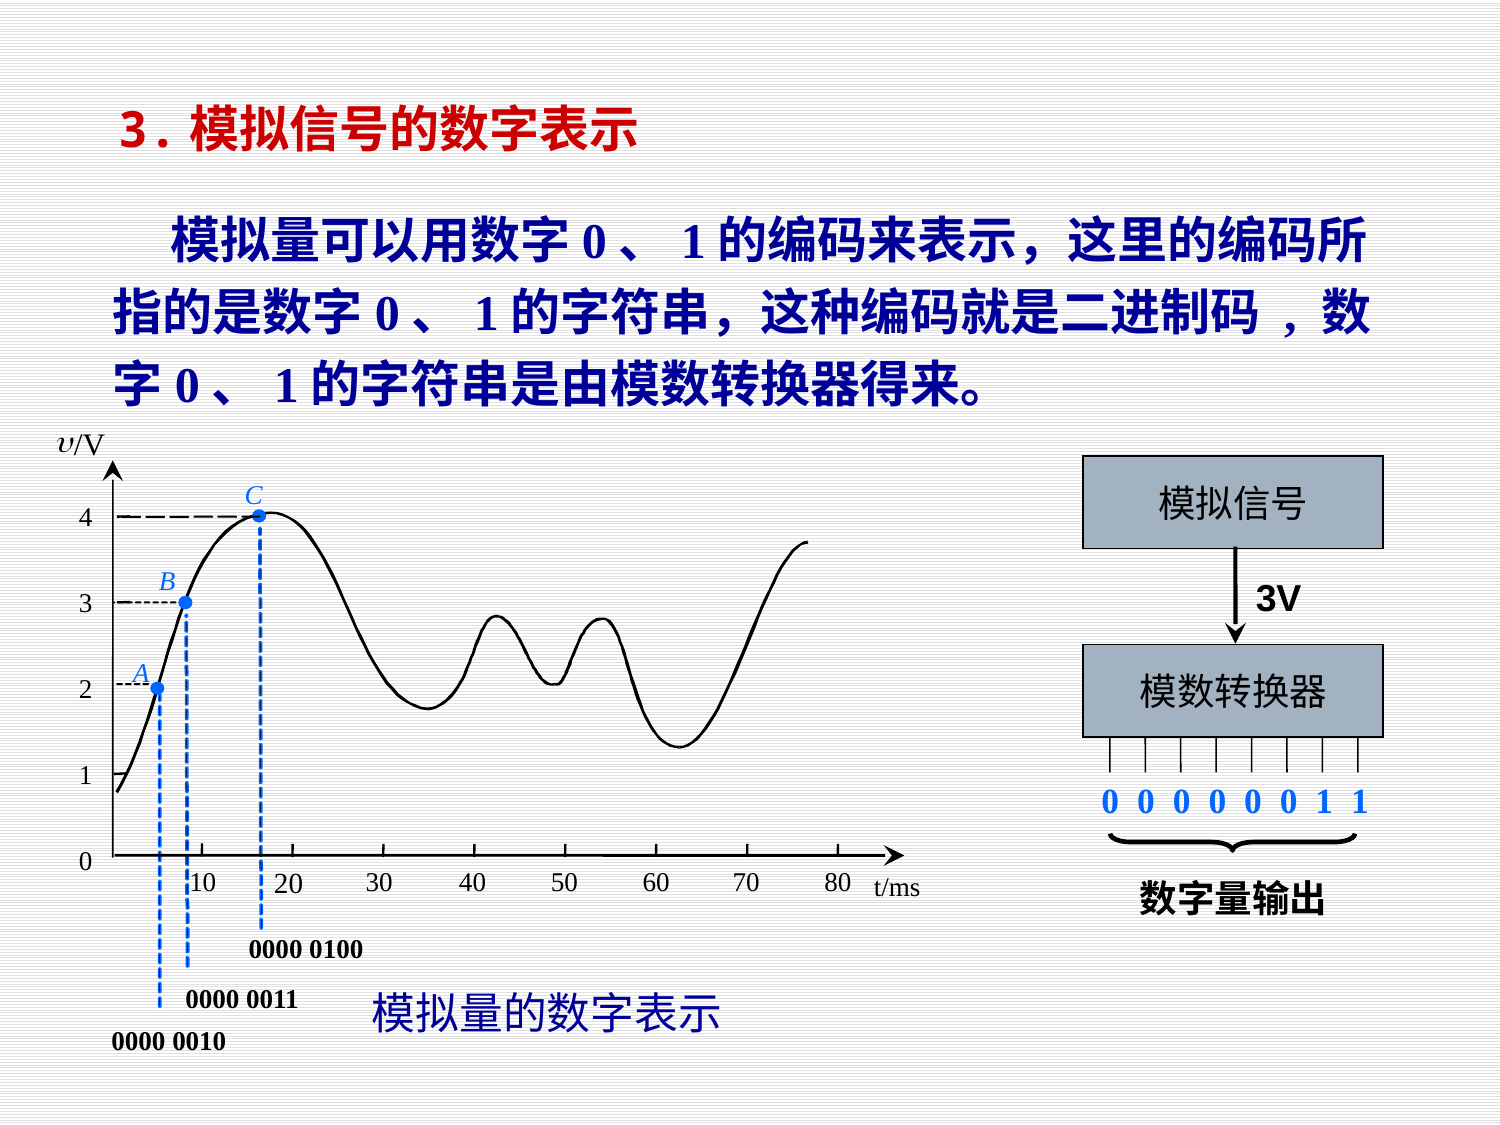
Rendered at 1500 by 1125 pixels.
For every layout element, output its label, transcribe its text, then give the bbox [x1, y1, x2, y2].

text_box [427, 614, 498, 711]
text_box 4 [78, 499, 93, 532]
text_box [1110, 833, 1355, 851]
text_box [133, 477, 265, 694]
text_box 数字量输出 [1124, 867, 1343, 928]
text_box [1225, 623, 1245, 644]
text_box 3.模拟信号的数字表示 [103, 90, 655, 165]
text_box [115, 774, 129, 794]
text_box [102, 460, 124, 482]
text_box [112, 515, 261, 774]
text_box 70 [732, 864, 760, 898]
text_box 1 [78, 757, 93, 790]
text_box 模拟量的数字表示 [327, 978, 1079, 1047]
text_box [113, 495, 118, 515]
text_box [554, 617, 603, 686]
text_box 3V [1241, 566, 1317, 626]
text_box /V [73, 423, 106, 462]
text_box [1109, 736, 1358, 773]
text_box 60 [642, 864, 670, 898]
text_box 0000 0011 [185, 981, 299, 1014]
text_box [158, 694, 263, 1008]
text_box 0000 0010 [111, 1023, 227, 1056]
text_box 0000 0100 [263, 931, 364, 965]
text_box 50 [550, 864, 578, 898]
text_box 2 [78, 671, 93, 704]
text_box [498, 615, 555, 686]
text_box [270, 511, 428, 711]
text_box 30 [365, 864, 393, 898]
text_box [113, 775, 118, 788]
text_box [54, 752, 112, 788]
text_box [54, 581, 112, 617]
text_box [54, 839, 118, 875]
text_box 3 [78, 585, 93, 618]
text_box [54, 495, 112, 531]
text_box [883, 845, 905, 866]
text_box t/ms [873, 869, 921, 903]
text_box 模拟量可以用数字0、1的编码来表示，这里的编码所指的是数字0、1的字符串，这种编码就是二进制码 , 数字0、1的字符串是由模数转换器得来。 [98, 189, 1421, 420]
text_box 模数转换器 [1083, 644, 1384, 737]
text_box 80 [824, 864, 852, 898]
text_box 0 [78, 842, 93, 876]
text_box 模拟信号 [1083, 456, 1384, 549]
text_box u [54, 420, 73, 459]
text_box [601, 617, 679, 749]
text_box 20 [273, 864, 304, 900]
text_box 40 [458, 864, 486, 898]
text_box 0 0 0 0 0 0 1 1 [1101, 778, 1370, 821]
text_box [679, 540, 809, 749]
